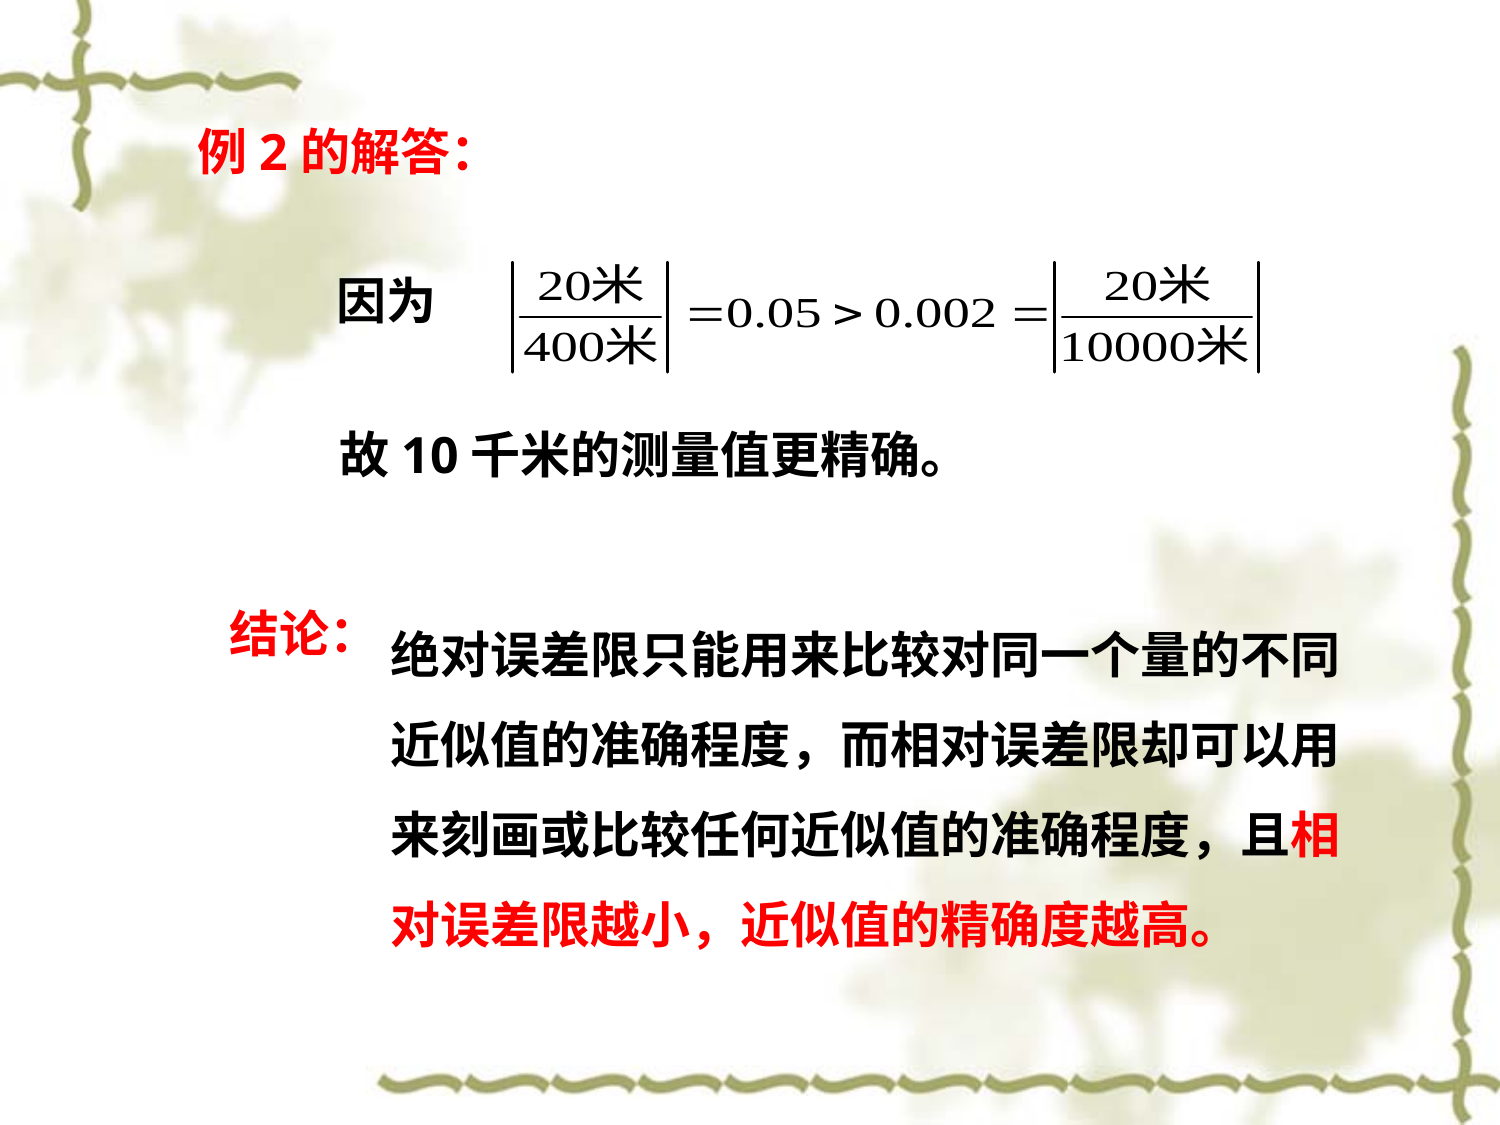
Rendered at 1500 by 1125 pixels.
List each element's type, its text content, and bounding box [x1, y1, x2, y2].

text_box 故10千米的测量值更精确。 [324, 416, 1121, 492]
text_box 因为 [321, 261, 453, 337]
picture [0, 0, 1500, 1125]
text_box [501, 252, 1273, 382]
text_box 绝对误差限只能用来比较对同一个量的不同近似值的准确程度，而相对误差限却可以用来刻画或比较任何近似值的准确程度，且相对误差限越小，近似值的精确度越高。 [375, 586, 1399, 961]
text_box 结论： [215, 594, 428, 670]
text_box 例2的解答： [183, 112, 553, 188]
